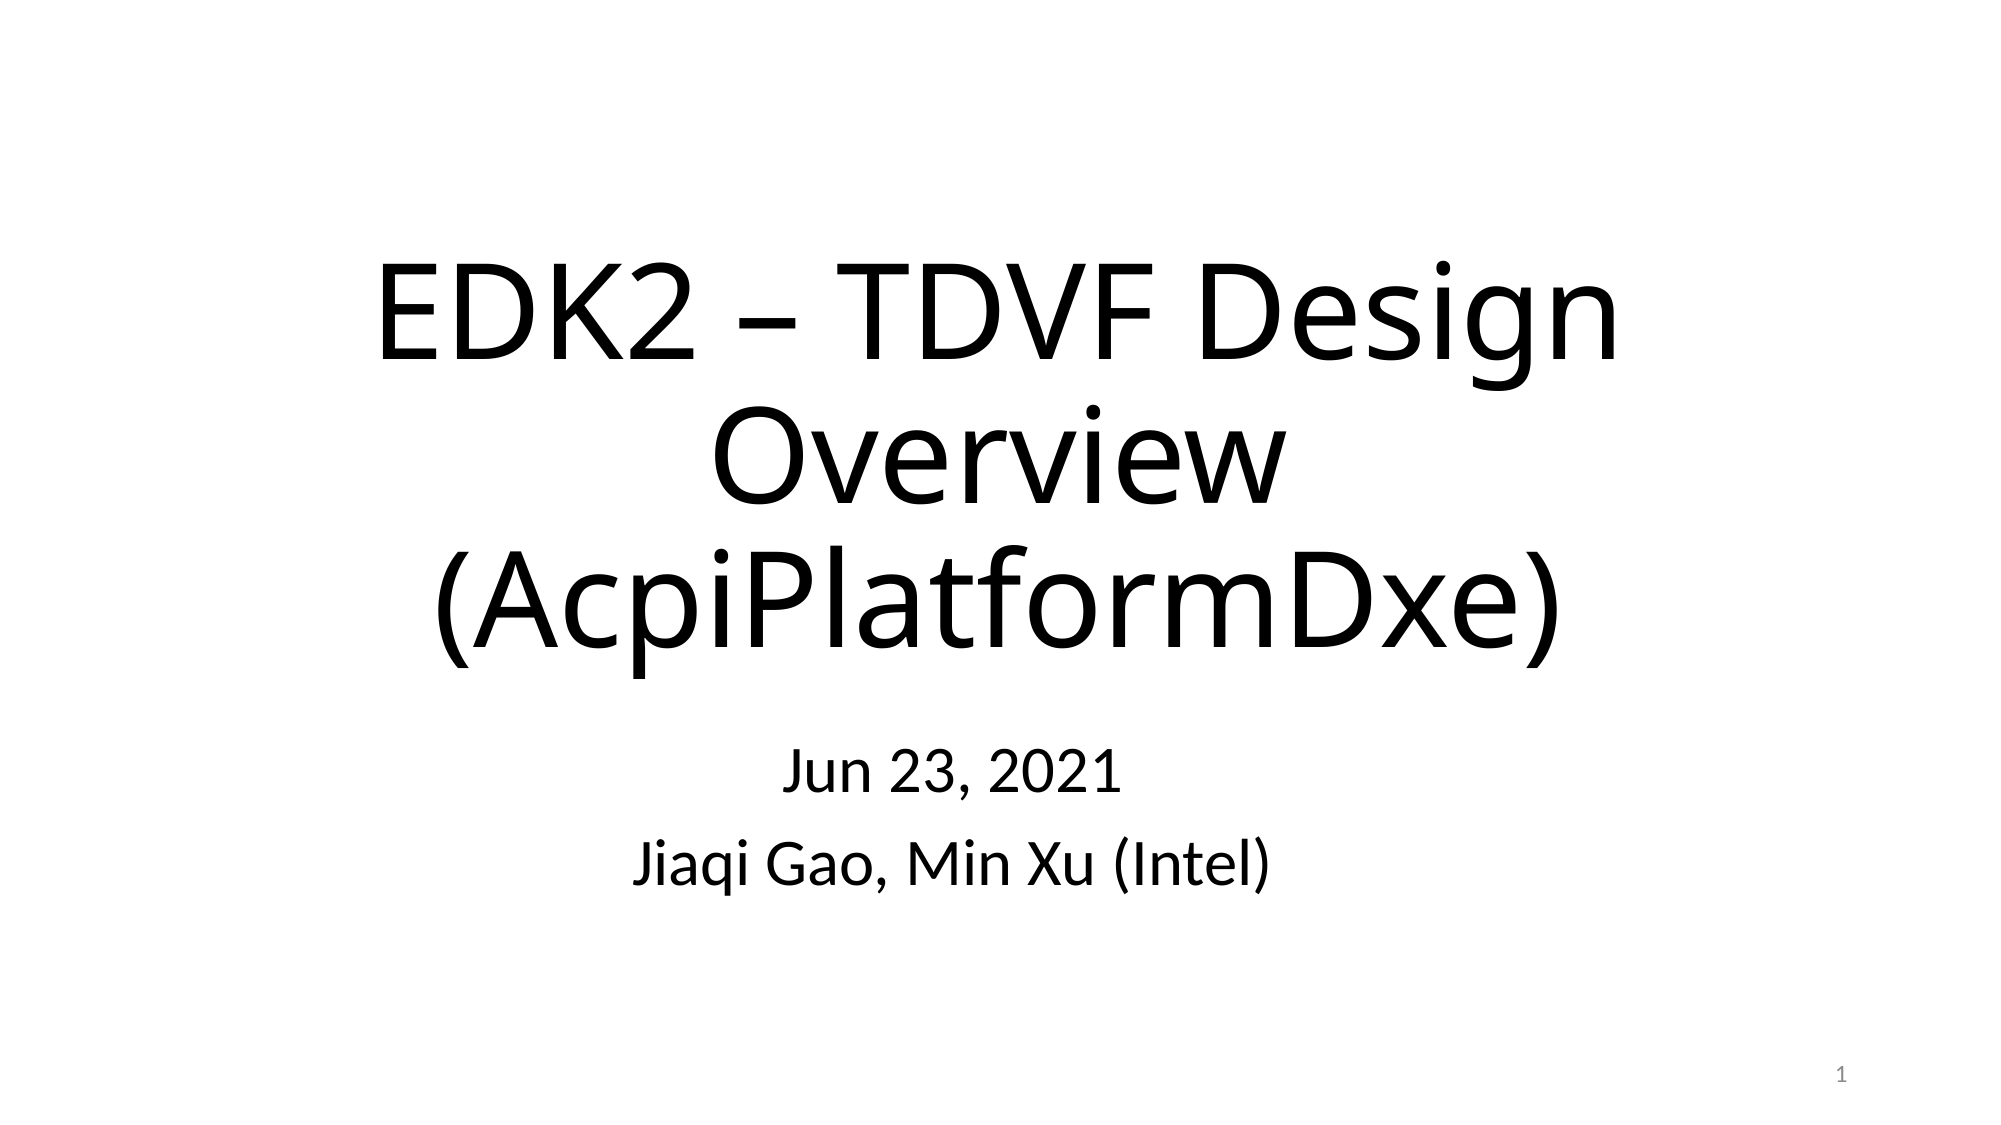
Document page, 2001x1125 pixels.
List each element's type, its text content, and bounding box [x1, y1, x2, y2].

slide_number 1 [1412, 1042, 1863, 1103]
title EDK2 – TDVF Design Overview (AcpiPlatformDxe) [99, 145, 1896, 684]
subtitle Jun 23, 2021 Jiaqi Gao, Min Xu (Intel) [99, 727, 1807, 930]
